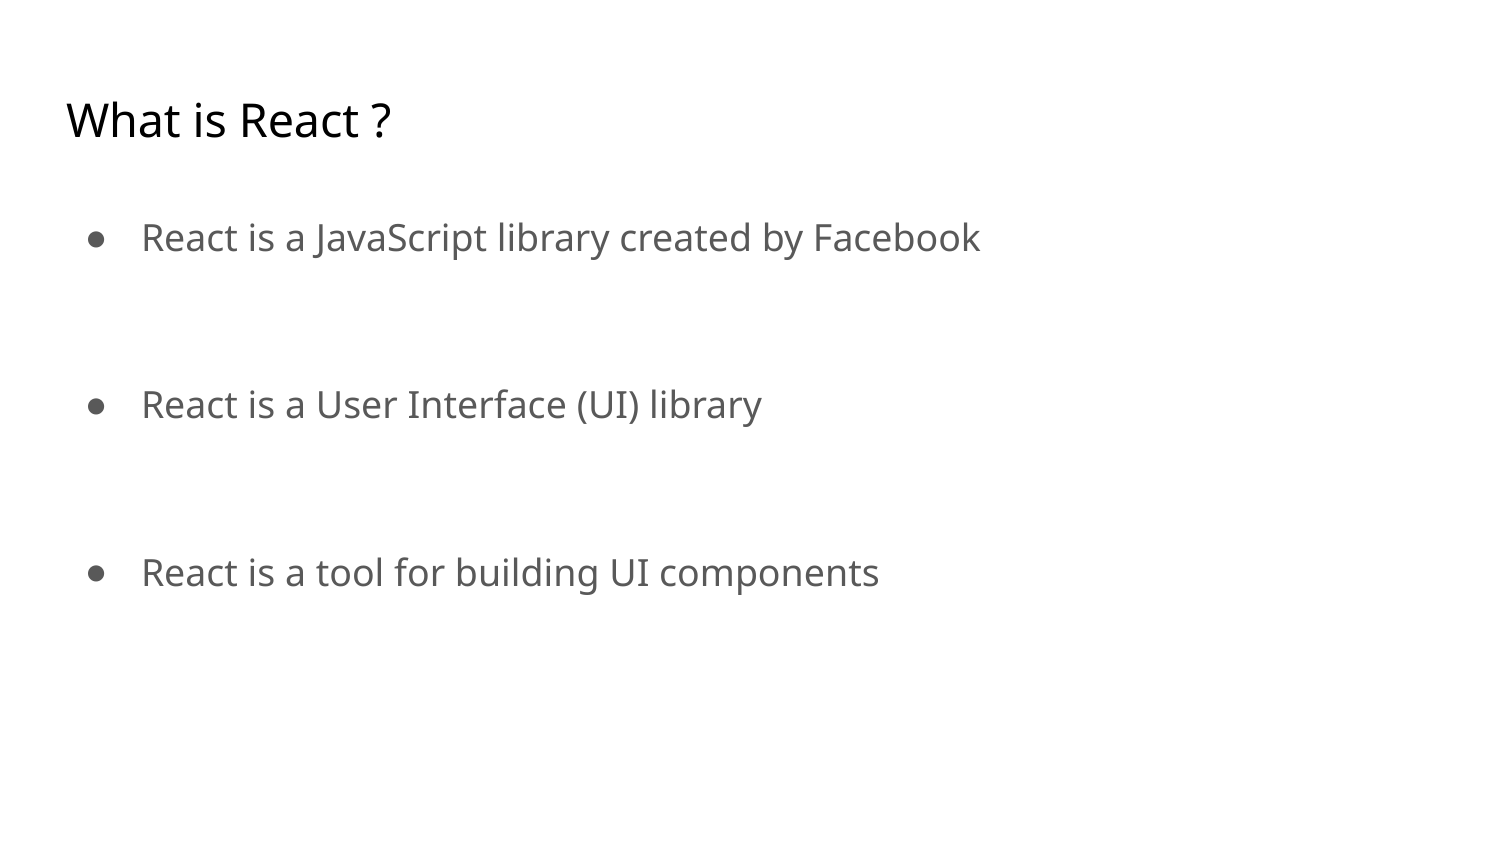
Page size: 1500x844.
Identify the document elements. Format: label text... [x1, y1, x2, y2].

list React is a JavaScript library created by Facebook React is a User Interface (UI) library React is a tool for building UI components [51, 189, 1449, 750]
title What is React ? [51, 72, 1449, 167]
